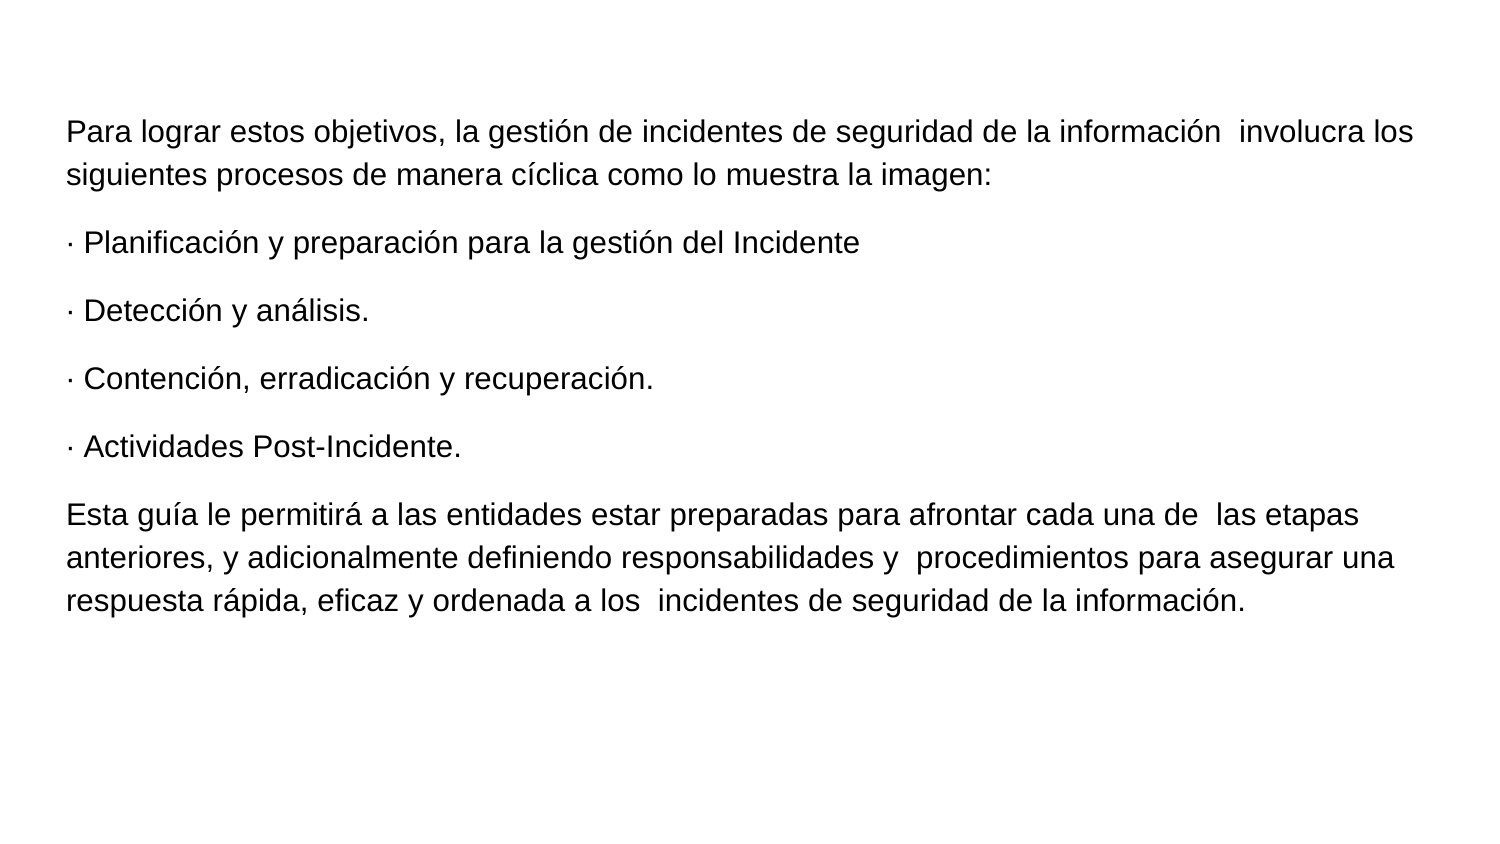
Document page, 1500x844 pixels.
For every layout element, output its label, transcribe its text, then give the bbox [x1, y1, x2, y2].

list Para lograr estos objetivos, la gestión de incidentes de seguridad de la información involucra los siguientes procesos de manera cíclica como lo muestra la imagen: ∙ Planificación y preparación para la gestión del Incidente ∙ Detección y análisis. ∙ Contención, erradicación y recuperación. ∙ Actividades Post-Incidente. Esta guía le permitirá a las entidades estar preparadas para afrontar cada una de las etapas anteriores, y adicionalmente definiendo responsabilidades y procedimientos para asegurar una respuesta rápida, eficaz y ordenada a los incidentes de seguridad de la información. [51, 31, 1449, 750]
